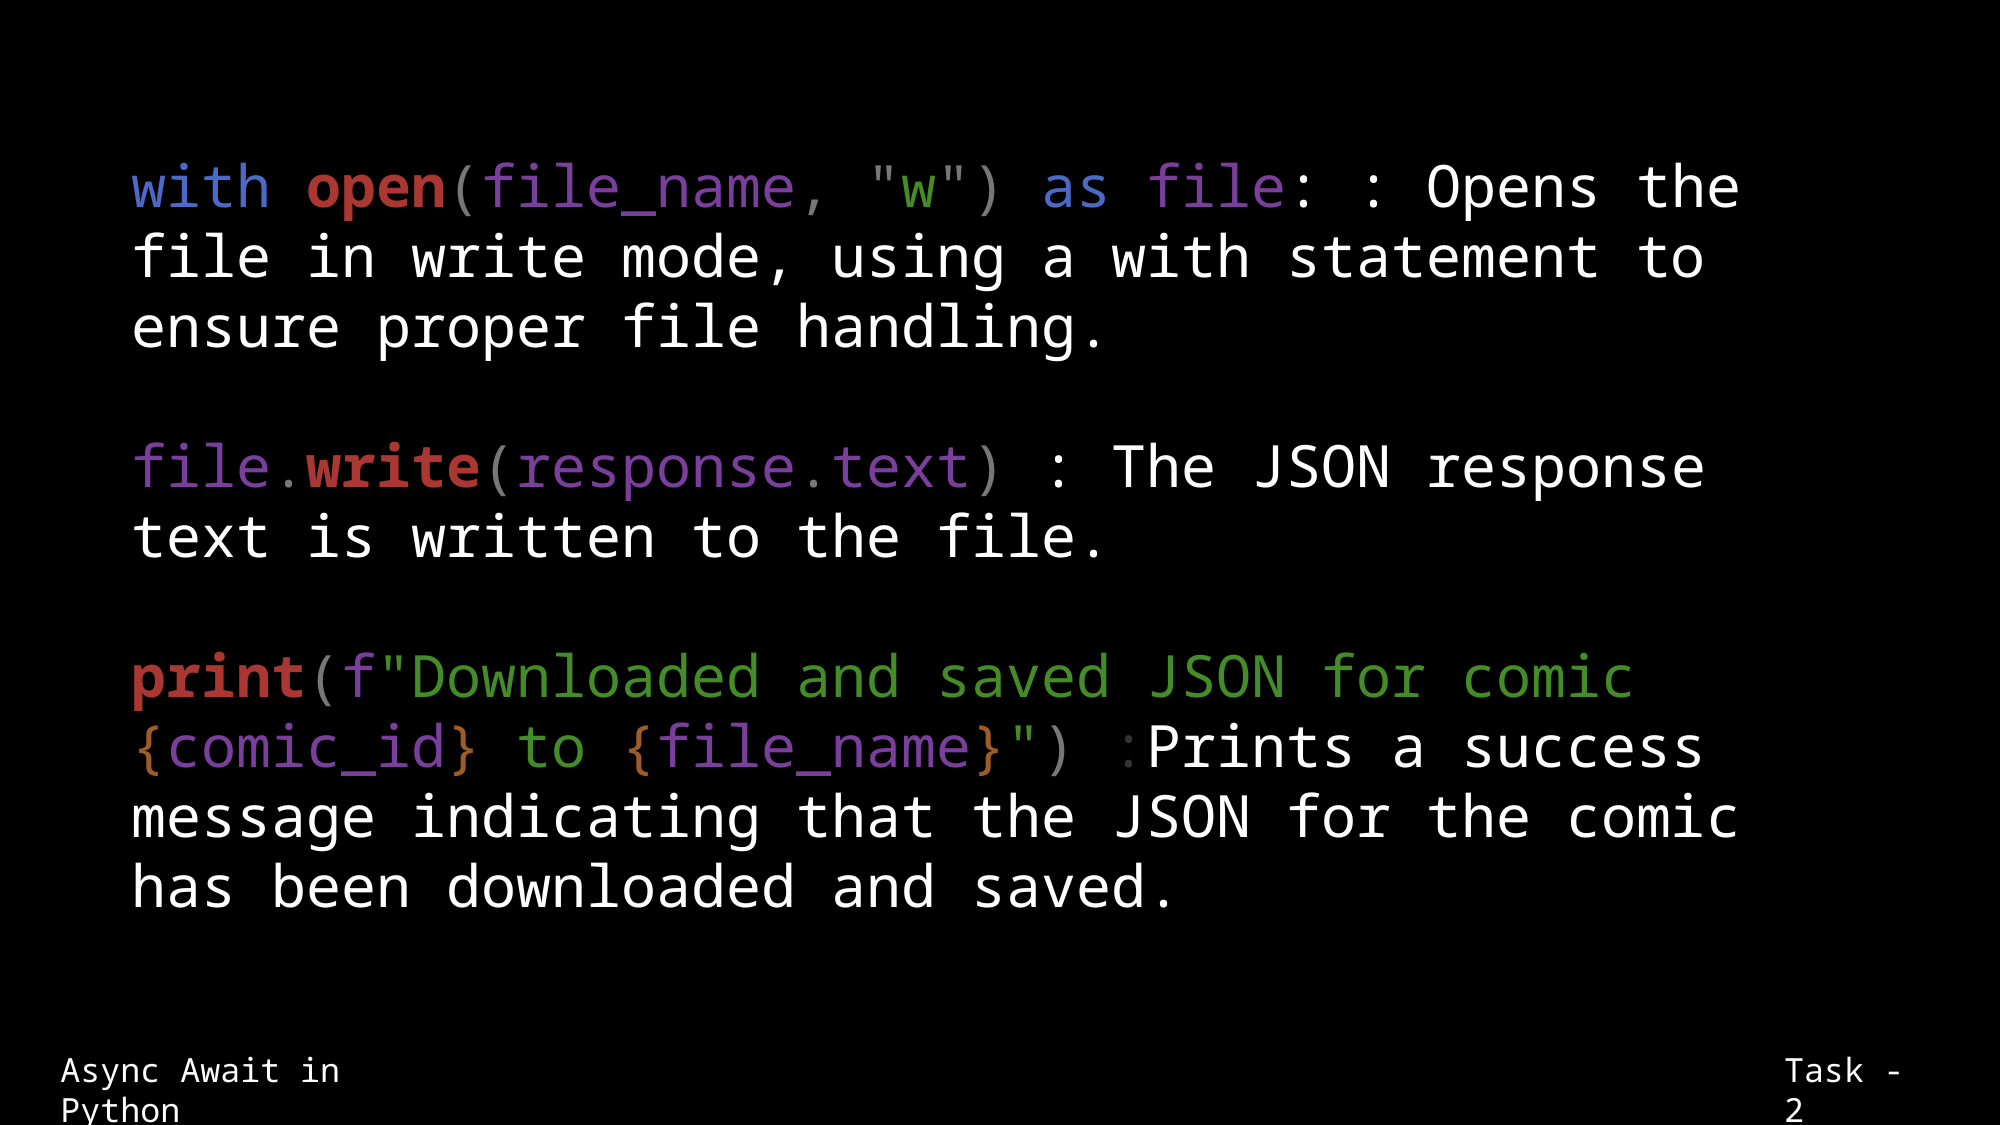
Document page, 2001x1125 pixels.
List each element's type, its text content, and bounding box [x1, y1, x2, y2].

text_box with open(file_name, "w") as file: : Opens the file in write mode, using a with statement to ensure proper file handling. file.write(response.text) : The JSON response text is written to the file. print(f"Downloaded and saved JSON for comic {comic_id} to {file_name}") :Prints a success message indicating that the JSON for the comic has been downloaded and saved. [116, 141, 1884, 997]
text_box Async Await in Python [45, 1042, 471, 1125]
text_box Task - 2 [1769, 1042, 1955, 1125]
